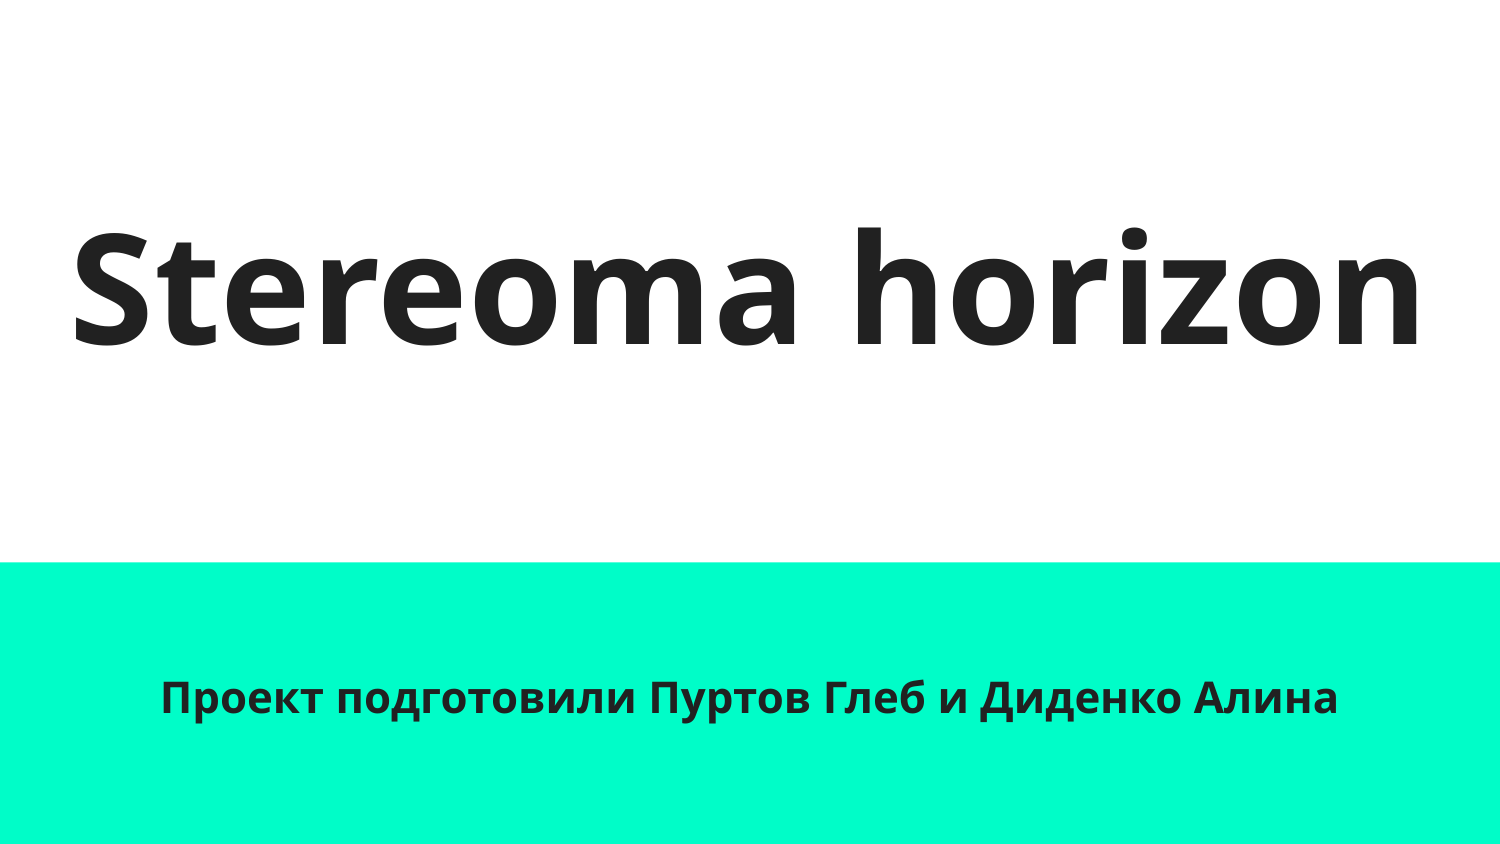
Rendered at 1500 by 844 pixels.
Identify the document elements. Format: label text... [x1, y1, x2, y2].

title Stereoma horizon [51, 64, 1449, 506]
subtitle Проект подготовили Пуртов Глеб и Диденко Алина [51, 638, 1449, 755]
